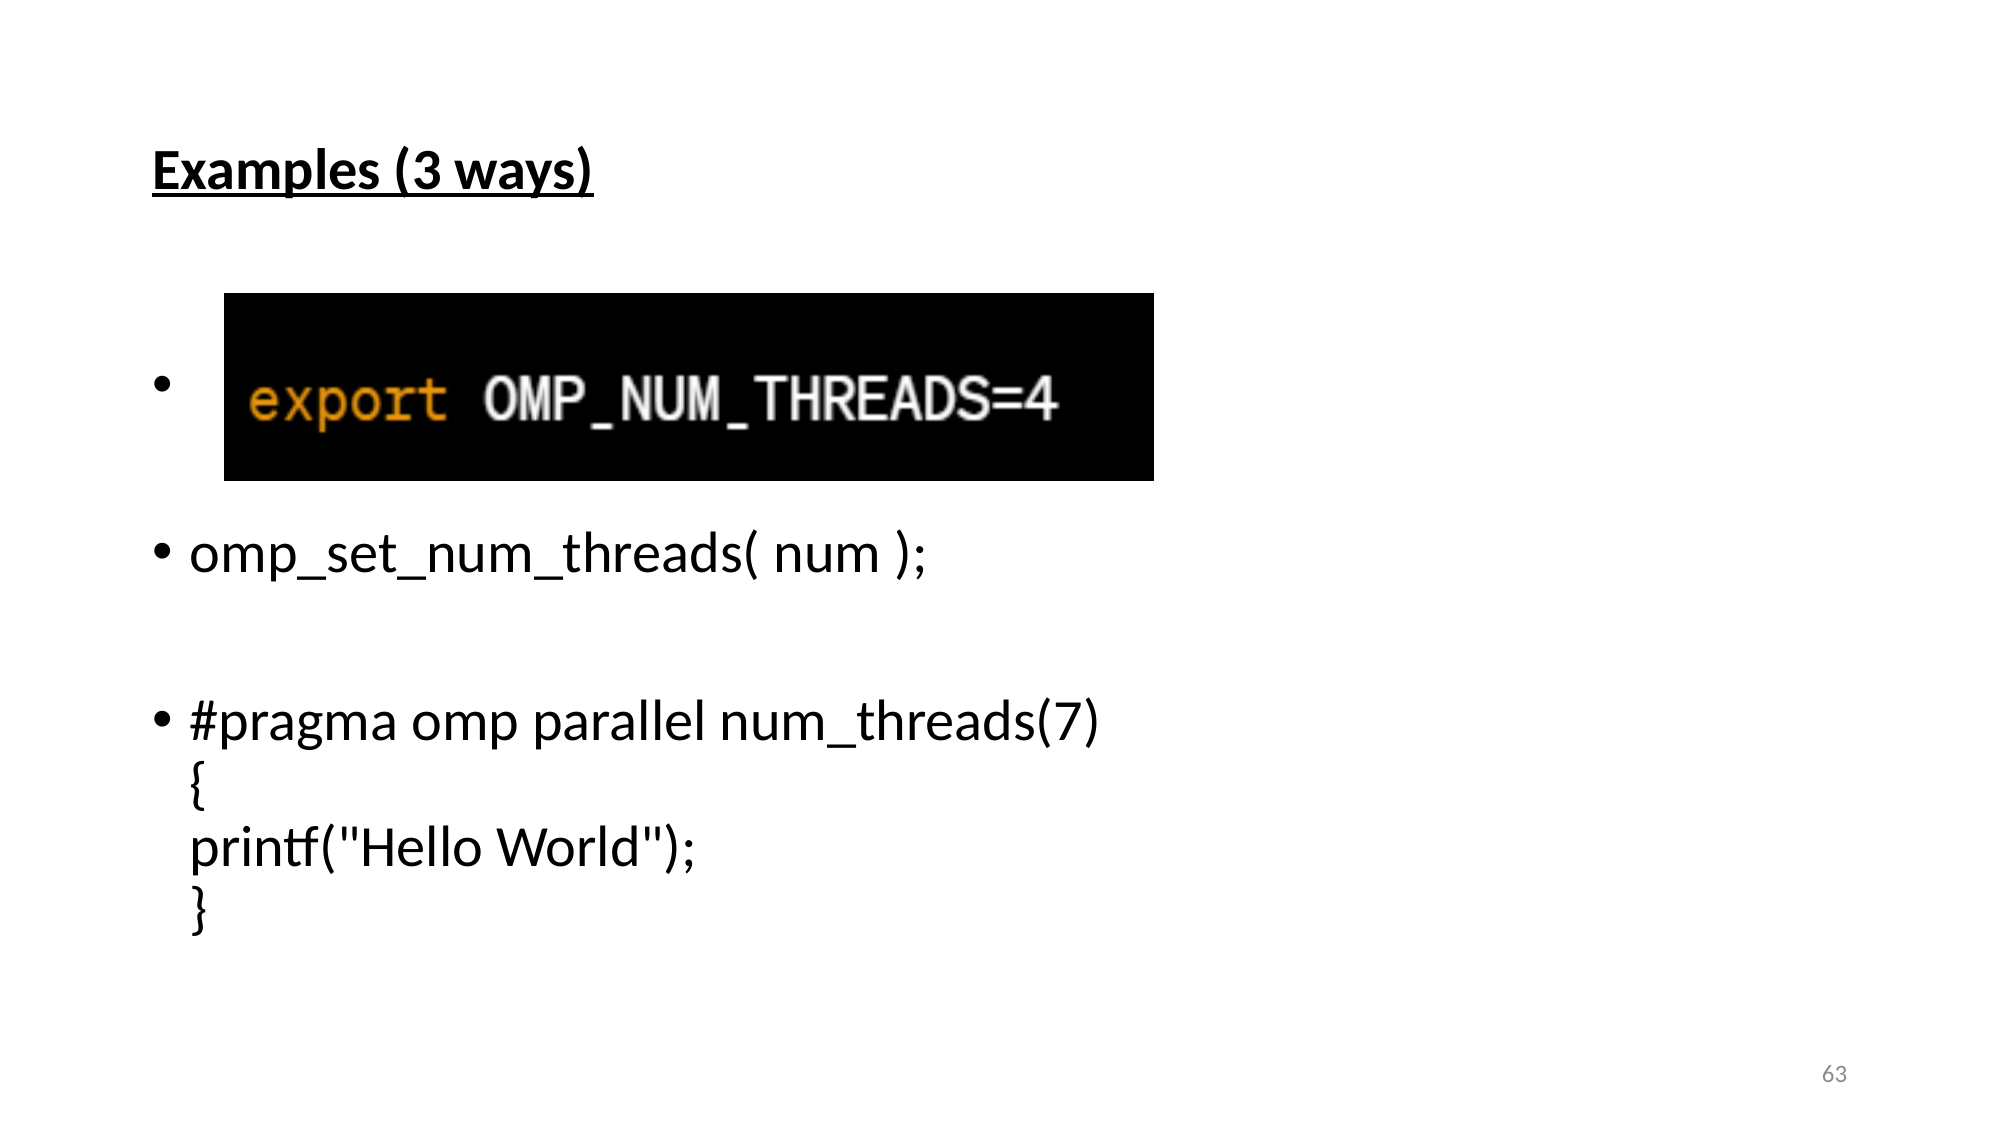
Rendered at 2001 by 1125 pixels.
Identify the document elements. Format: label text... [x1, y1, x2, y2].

picture [224, 292, 1154, 481]
list Examples (3 ways) omp_set_num_threads( num ); #pragma omp parallel num_threads(7) { printf("Hello World"); } [137, 131, 1863, 1014]
slide_number 63 [1412, 1042, 1863, 1103]
